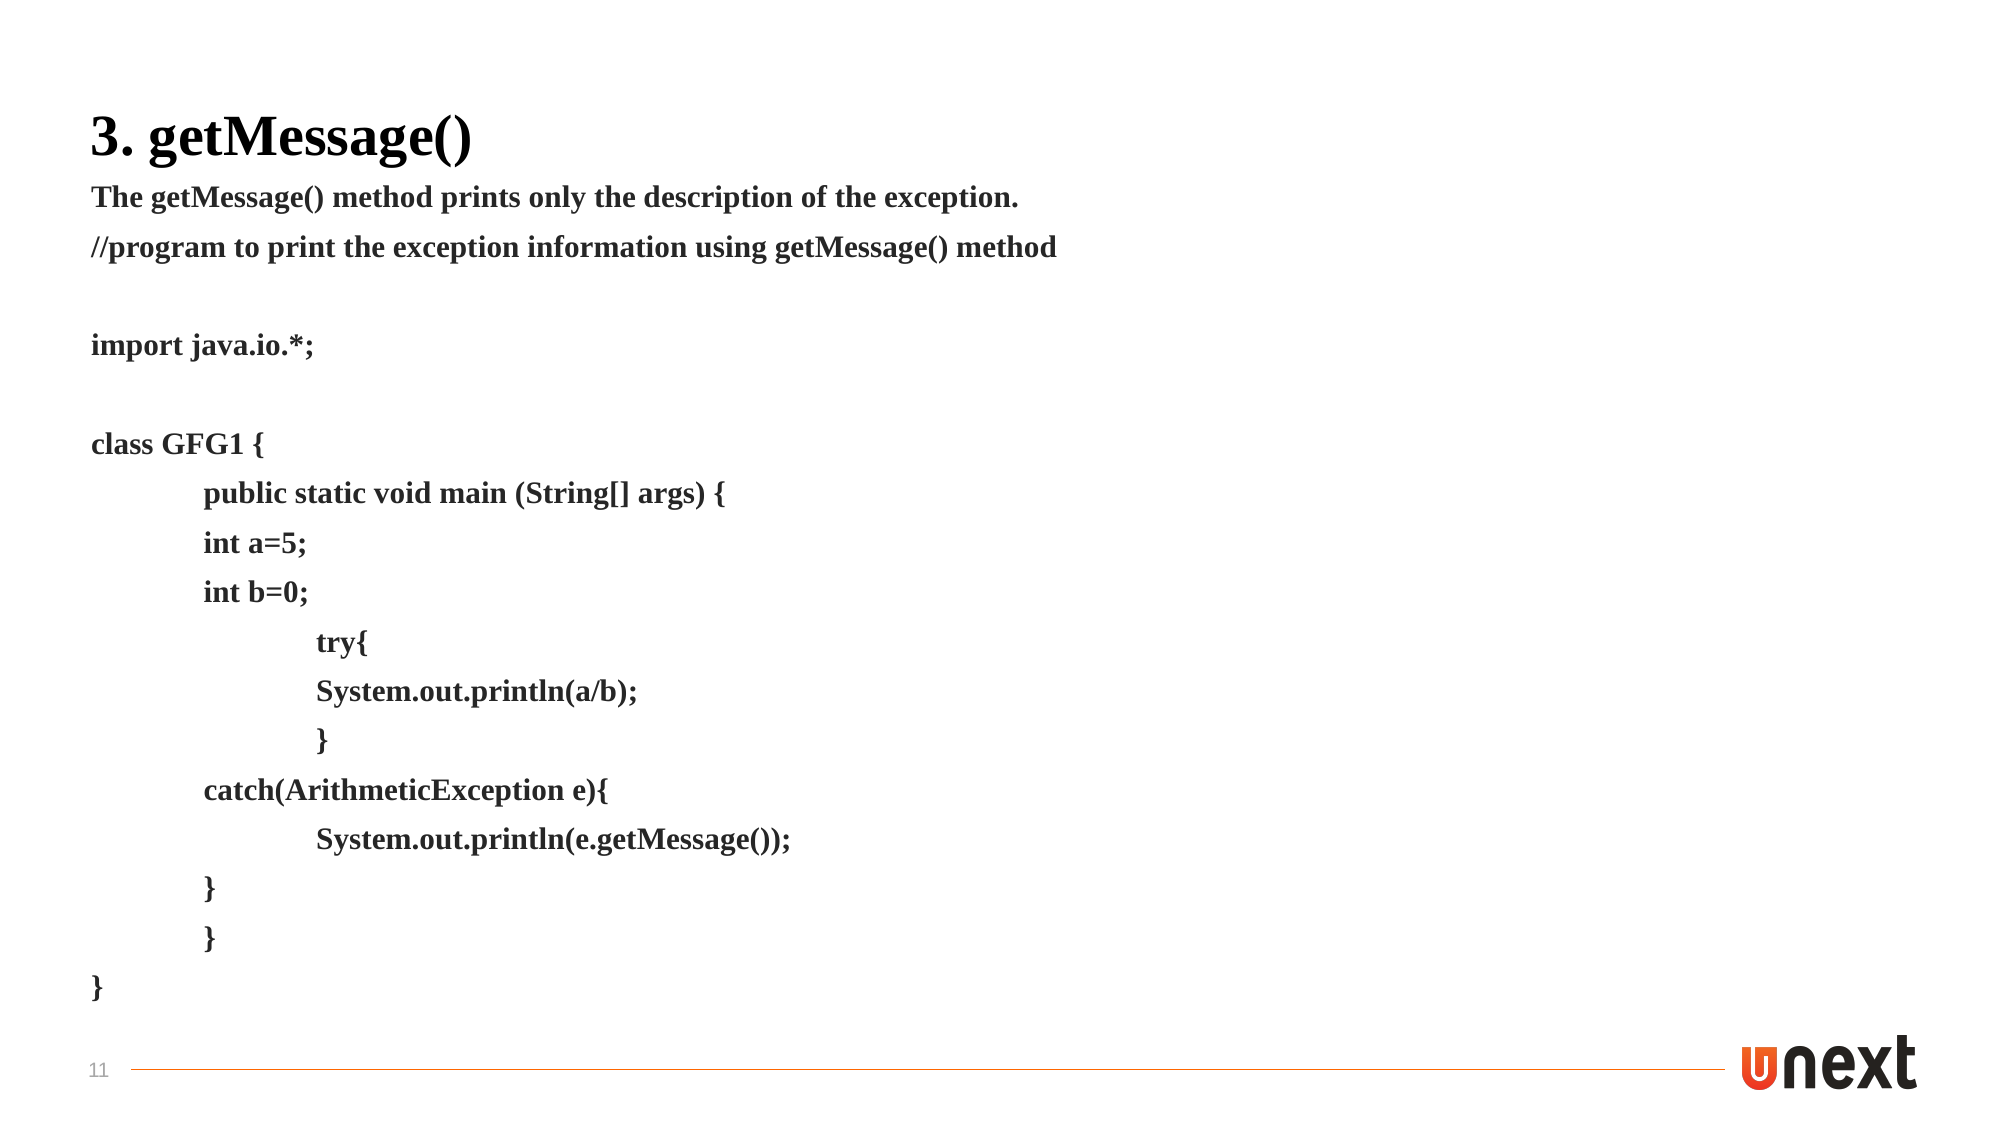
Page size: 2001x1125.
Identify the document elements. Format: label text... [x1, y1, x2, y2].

picture [1742, 1035, 1917, 1090]
title 3. getMessage() [76, 78, 1924, 196]
slide_number 11 [48, 1047, 110, 1091]
list The getMessage() method prints only the description of the exception. //program to print the exception information using getMessage() method import java.io.*; class GFG1 { public static void main (String[] args) { int a=5; int b=0; try{ System.out.println(a/b); } catch(ArithmeticException e){ System.out.println(e.getMessage()); } } } [76, 196, 1924, 1013]
